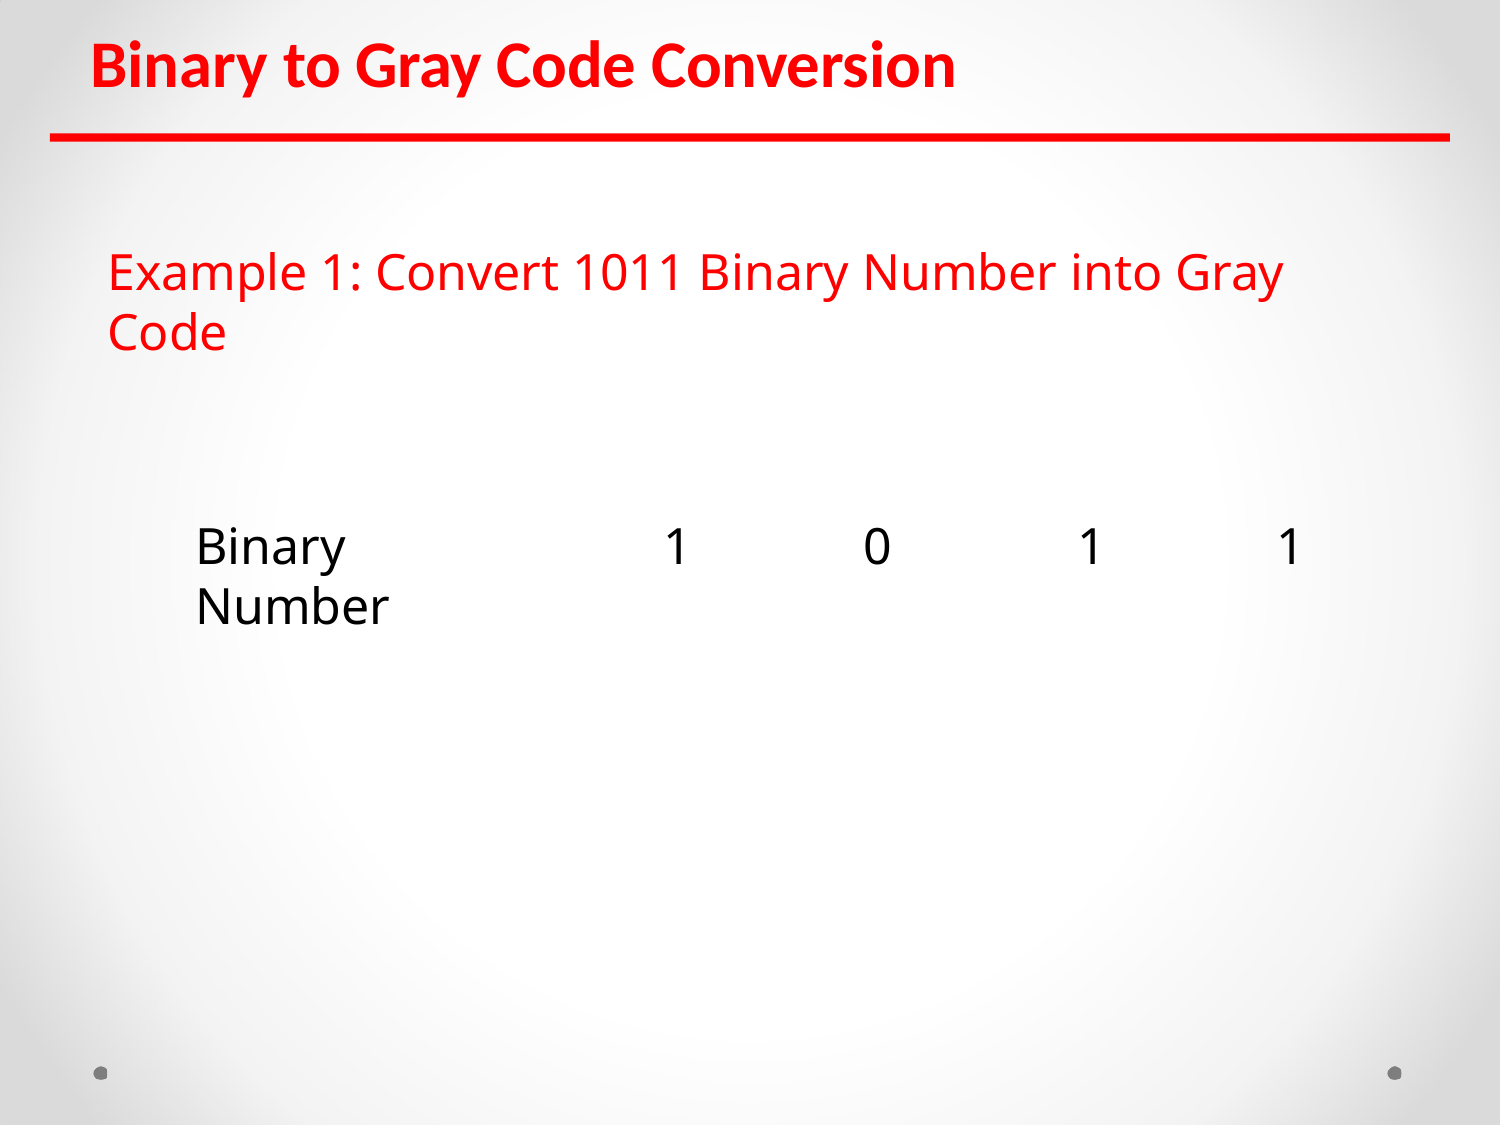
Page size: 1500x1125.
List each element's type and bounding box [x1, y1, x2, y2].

picture [0, 0, 1500, 1125]
text_box [1274, 513, 1307, 576]
text_box [193, 513, 527, 636]
text_box [1075, 513, 1108, 576]
text_box [105, 237, 1354, 360]
title [87, 18, 966, 209]
text_box [861, 513, 893, 576]
text_box [661, 513, 694, 576]
